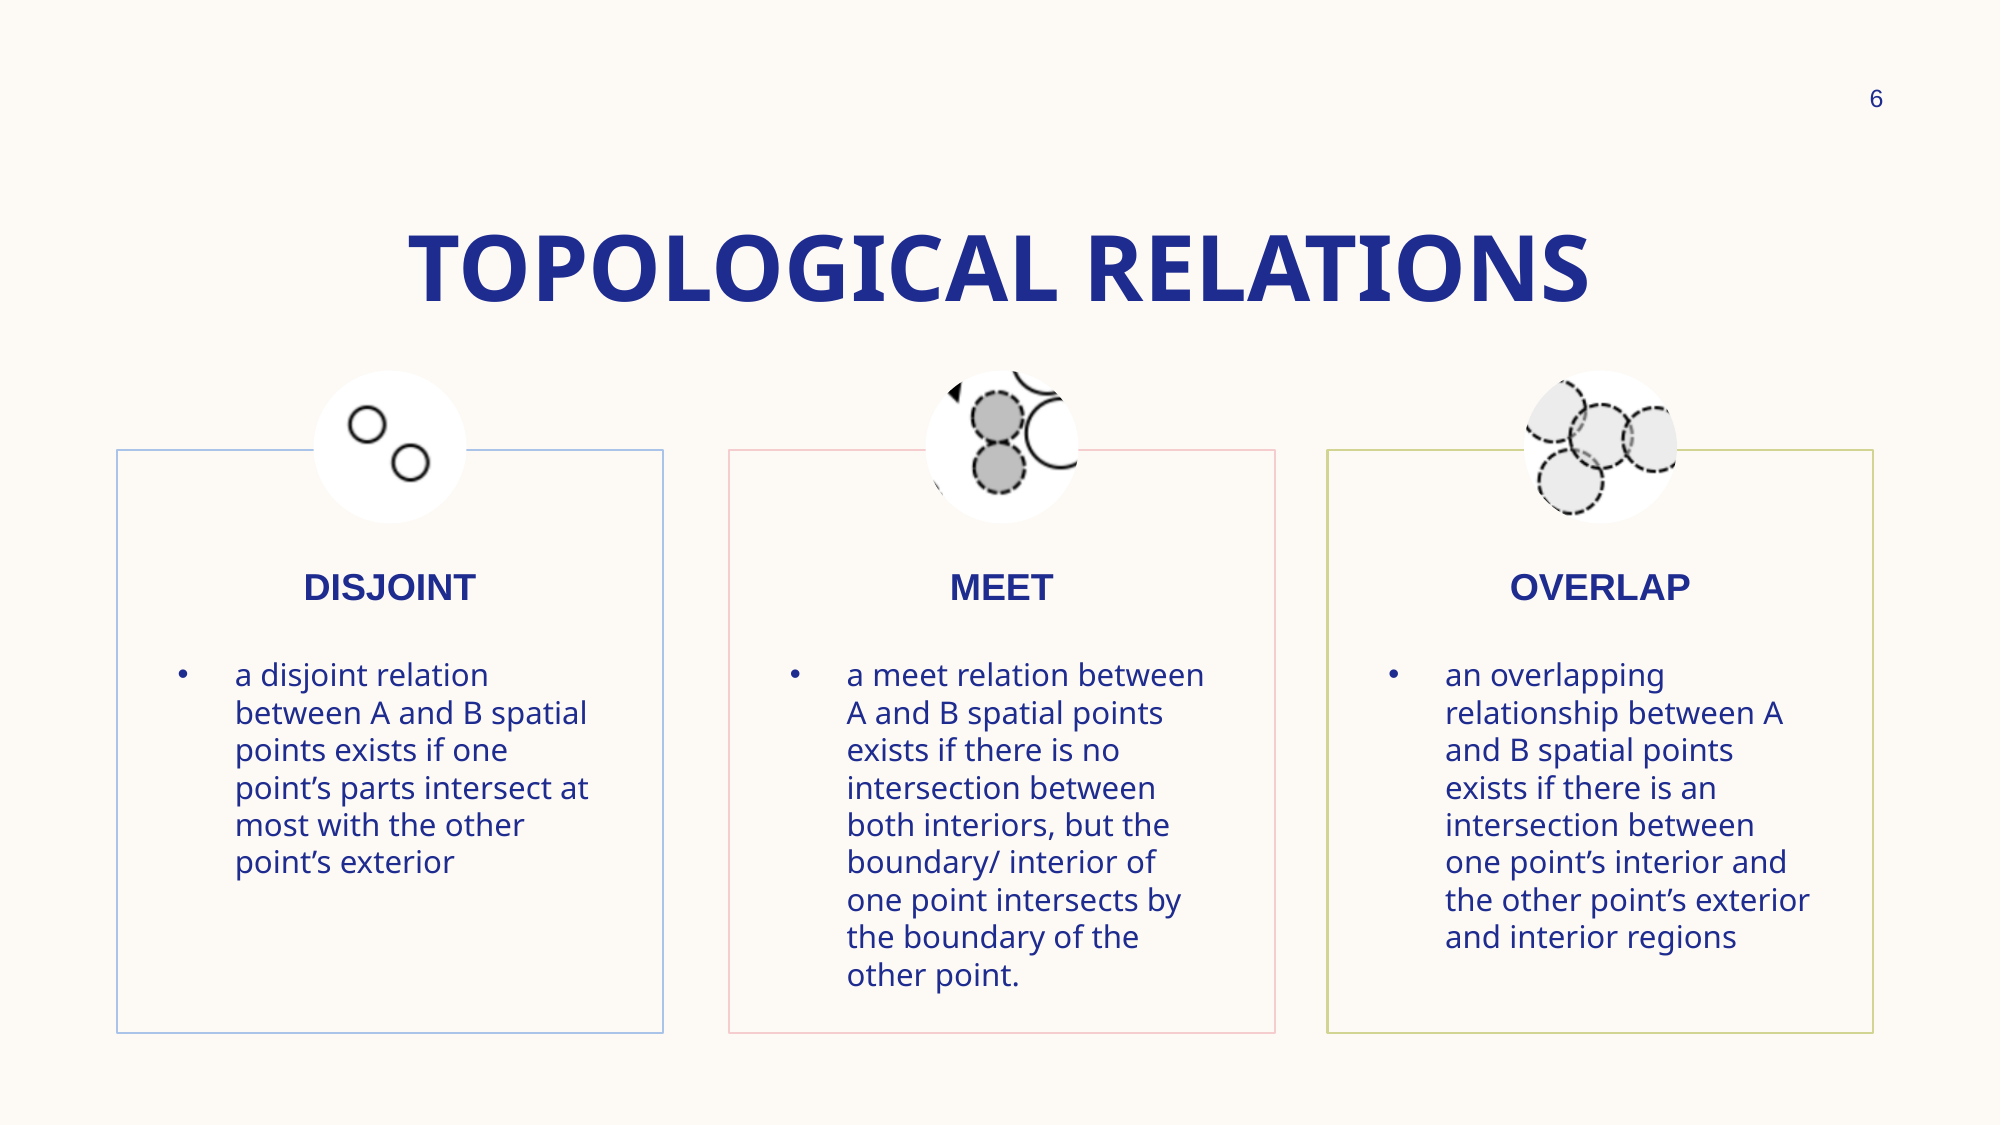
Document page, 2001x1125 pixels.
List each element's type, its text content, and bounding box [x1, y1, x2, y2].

picture [925, 370, 1079, 524]
list Overlap [1326, 449, 1874, 1034]
list a meet relation between A and B spatial points exists if there is no intersection between both interiors, but the boundary/ interior of one point intersects by the boundary of the other point. [774, 648, 1230, 1010]
list an overlapping relationship between A and B spatial points exists if there is an intersection between one point’s interior and the other point’s exterior and interior regions [1373, 648, 1828, 1010]
list Disjoint [116, 449, 664, 1034]
picture [313, 370, 467, 524]
title Topological Relations [124, 202, 1875, 329]
picture [1523, 370, 1677, 524]
slide_number 6 [1795, 75, 1958, 120]
list Meet [728, 449, 1276, 1034]
list a disjoint relation between A and B spatial points exists if one point’s parts intersect at most with the other point’s exterior [162, 648, 618, 1010]
